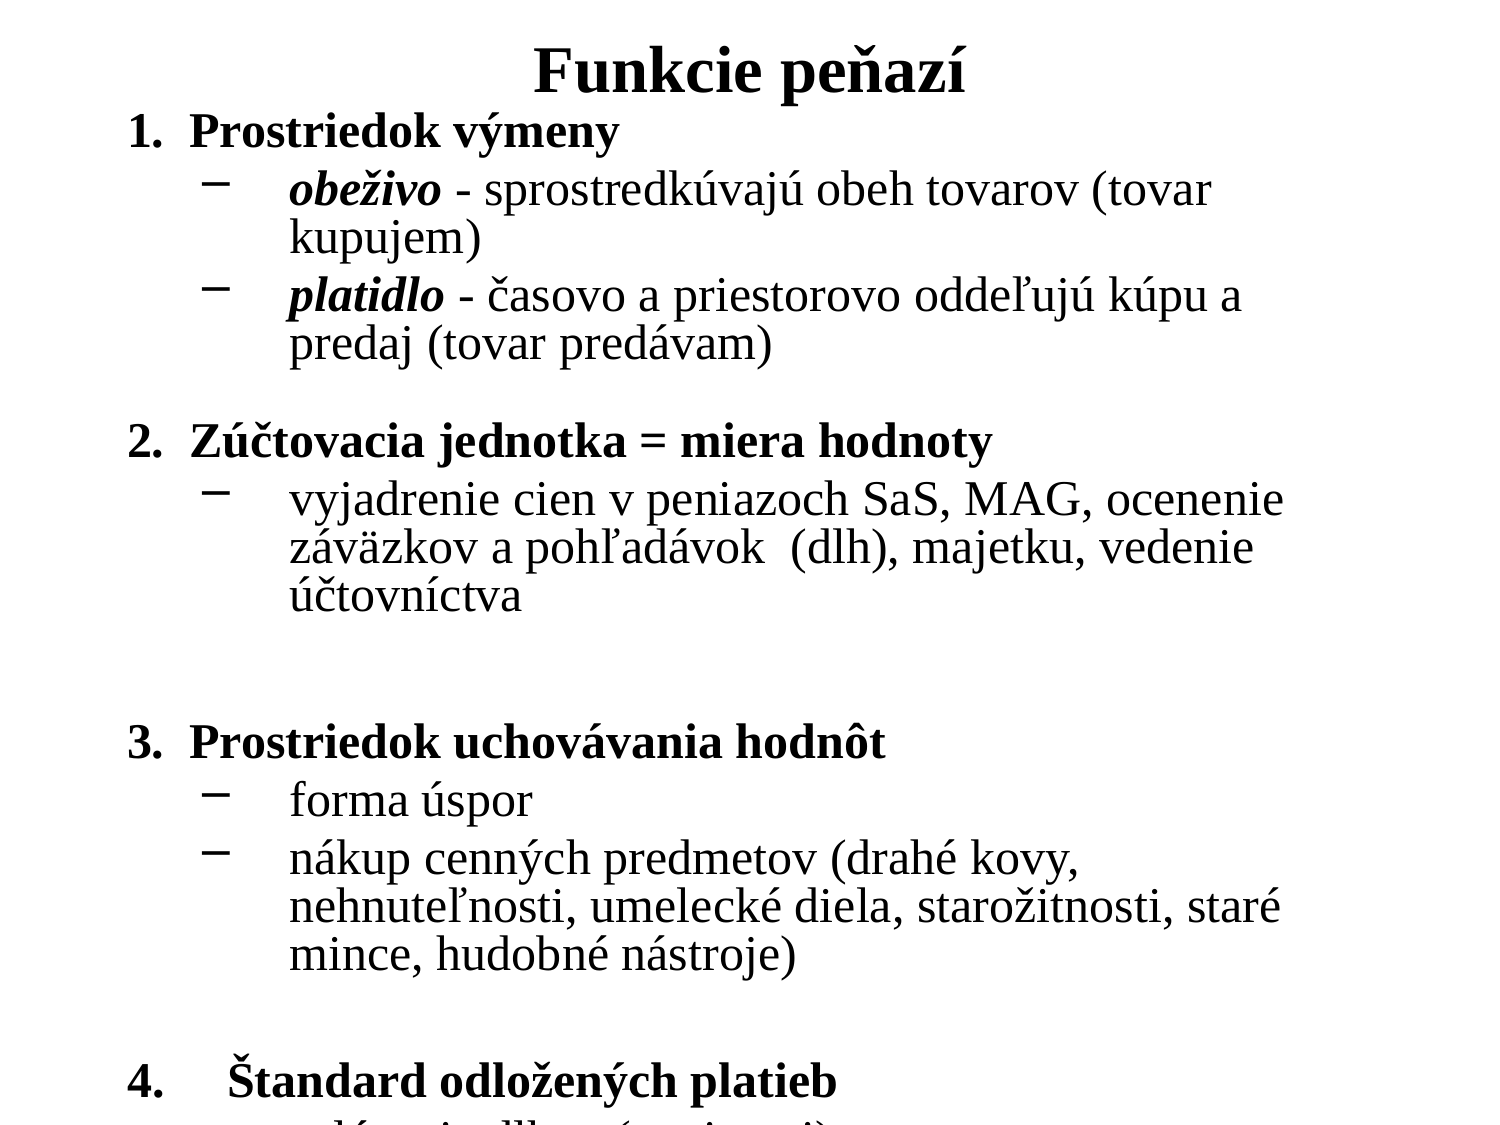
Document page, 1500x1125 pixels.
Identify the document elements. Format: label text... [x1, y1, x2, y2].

list 1. Prostriedok výmeny obeživo - sprostredkúvajú obeh tovarov (tovar kupujem) platidlo - časovo a priestorovo oddeľujú kúpu a predaj (tovar predávam) 2. Zúčtovacia jednotka = miera hodnoty vyjadrenie cien v peniazoch SaS, MAG, ocenenie záväzkov a pohľadávok (dlh), majetku, vedenie účtovníctva 3. Prostriedok uchovávania hodnôt forma úspor nákup cenných predmetov (drahé kovy, nehnuteľnosti, umelecké diela, starožitnosti, staré mince, hudobné nástroje) Štandard odložených platieb splácanie dlhov (peniazmi) [111, 101, 1388, 1102]
title Funkcie peňazí [112, 0, 1388, 101]
